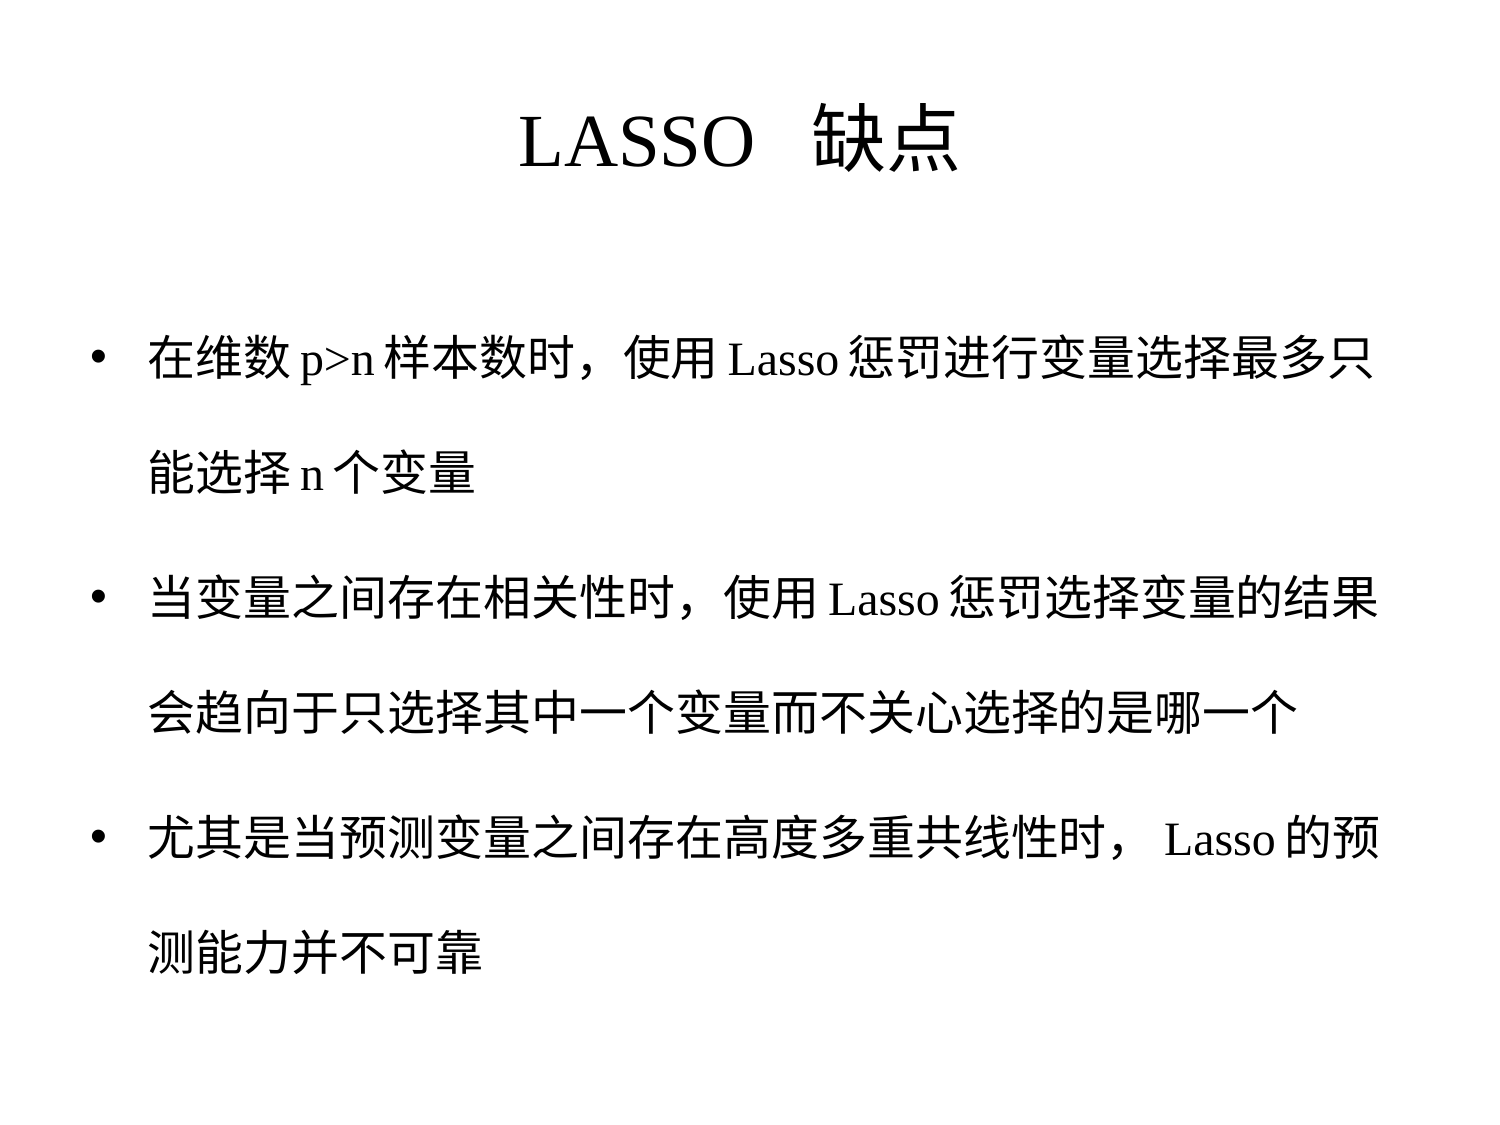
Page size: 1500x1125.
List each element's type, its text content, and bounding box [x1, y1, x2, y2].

list 在维数p>n样本数时，使用Lasso惩罚进行变量选择最多只能选择n个变量 当变量之间存在相关性时，使用Lasso惩罚选择变量的结果会趋向于只选择其中一个变量而不关心选择的是哪一个 尤其是当预测变量之间存在高度多重共线性时，Lasso的预测能力并不可靠 [75, 262, 1425, 1005]
title LASSO 缺点 [64, 42, 1415, 231]
